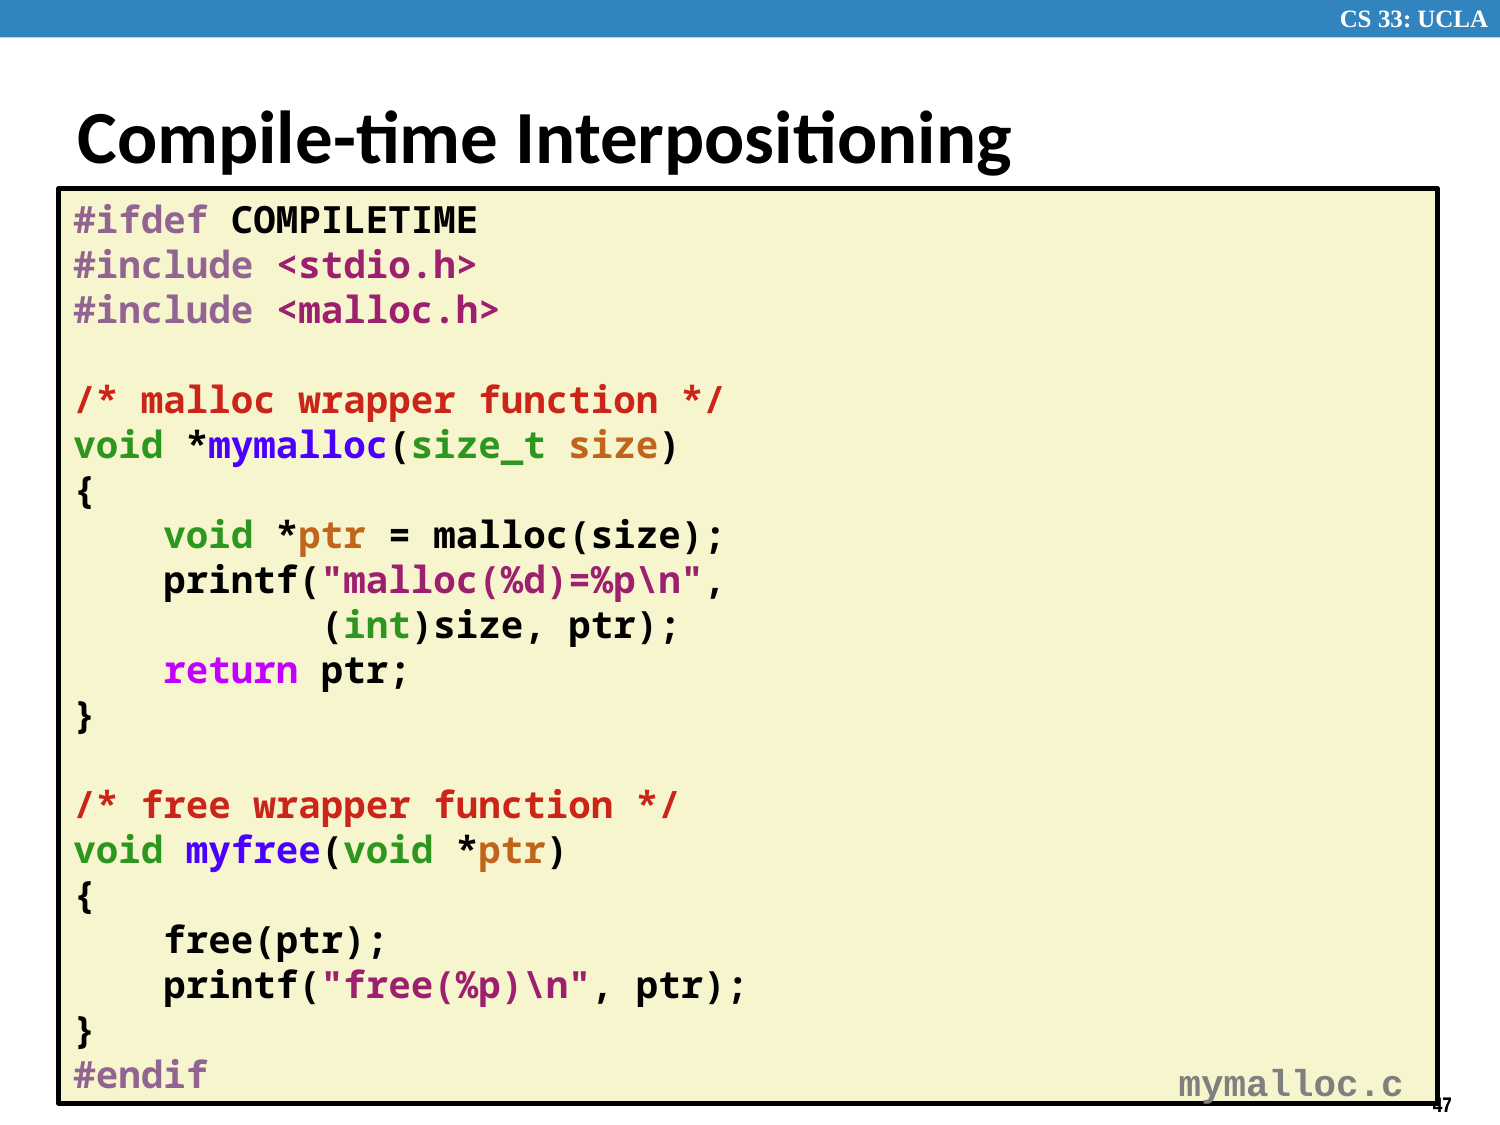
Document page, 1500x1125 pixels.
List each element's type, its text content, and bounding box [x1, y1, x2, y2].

text_box #ifdef COMPILETIME #include <stdio.h> #include <malloc.h> /* malloc wrapper function */ void *mymalloc(size_t size) { void *ptr = malloc(size); printf("malloc(%d)=%p\n", (int)size, ptr); return ptr; } /* free wrapper function */ void myfree(void *ptr) { free(ptr); printf("free(%p)\n", ptr); } #endif [58, 188, 1438, 1104]
text_box mymalloc.c [1163, 1051, 1419, 1112]
title Compile-time Interpositioning [62, 71, 1309, 188]
